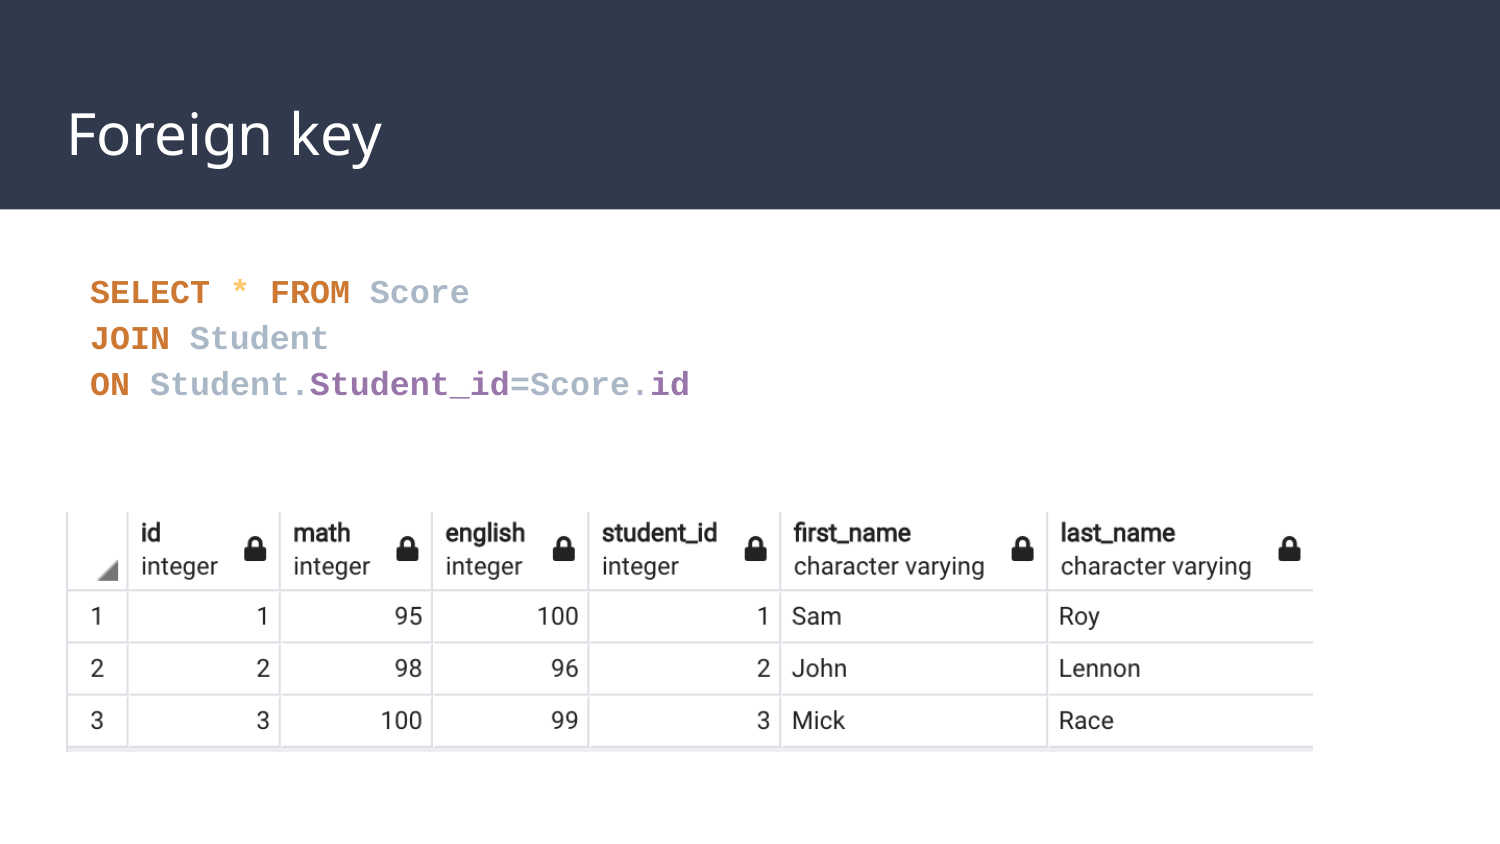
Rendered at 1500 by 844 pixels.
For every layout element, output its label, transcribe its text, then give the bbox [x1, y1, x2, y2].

picture [66, 511, 1313, 752]
title Foreign key [51, 82, 1449, 185]
list SELECT * FROM Score JOIN Student ON Student.Student_id=Score.id [51, 249, 708, 754]
